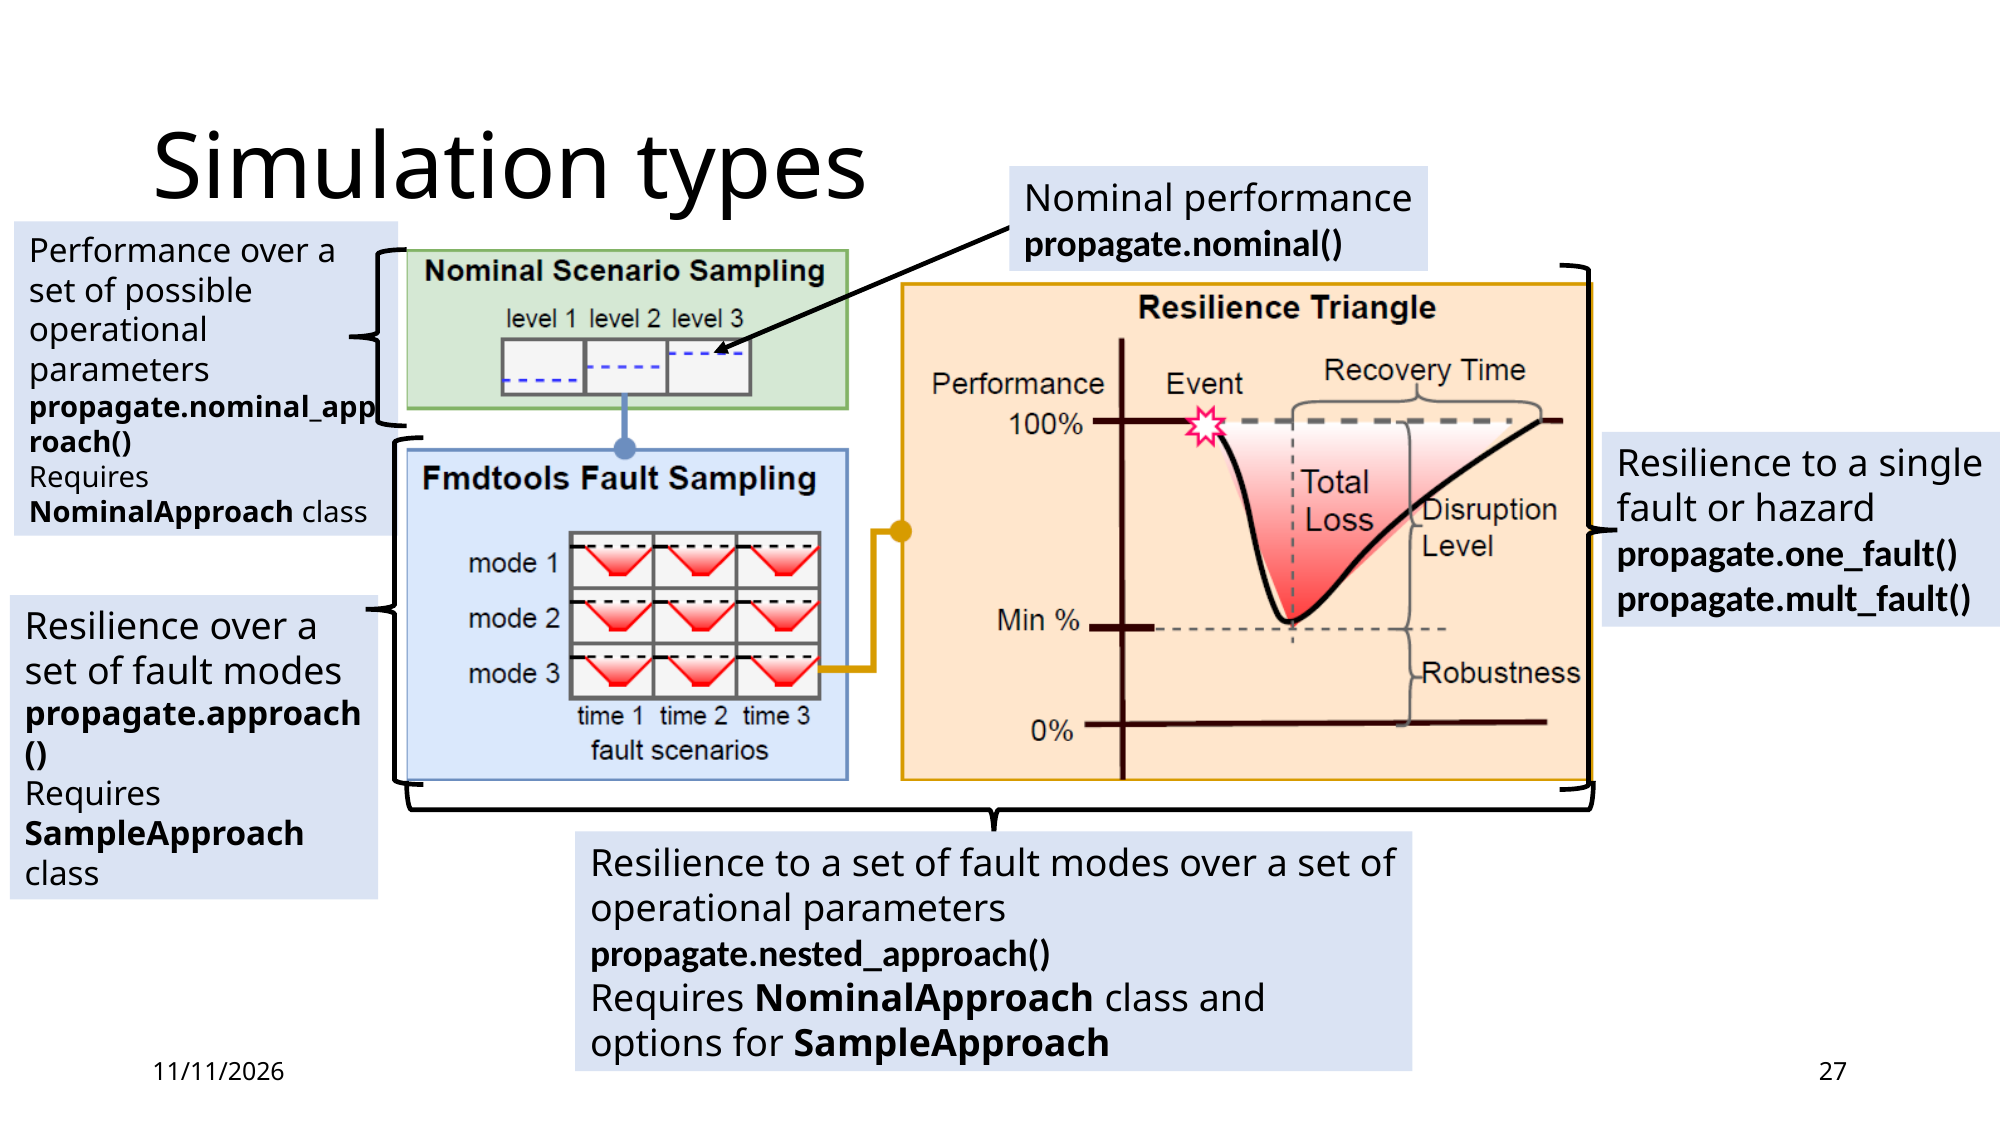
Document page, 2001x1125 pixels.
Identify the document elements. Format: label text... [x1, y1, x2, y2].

text_box Performance over a set of possible operational parameters propagate.nominal_approach() Requires NominalApproach class [14, 221, 399, 536]
text_box [406, 781, 1594, 831]
picture [406, 249, 1594, 781]
text_box Resilience to a single fault or hazard propagate.one_fault() propagate.mult_fault() [1601, 431, 2000, 627]
text_box [1594, 527, 1618, 533]
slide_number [137, 1042, 588, 1103]
text_box [365, 438, 424, 786]
text_box Nominal performance propagate.nominal() [1009, 166, 1428, 249]
title Simulation types [137, 59, 1863, 278]
text_box [348, 249, 406, 427]
text_box Resilience to a set of fault modes over a set of operational parameters propagate.nested_approach() Requires NominalApproach class and options for SampleApproach [575, 831, 1413, 1072]
slide_number 27 [1412, 1042, 1863, 1103]
text_box [1559, 781, 1590, 791]
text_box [713, 226, 1013, 353]
text_box Resilience over a set of fault modes propagate.approach() Requires SampleApproach class [9, 595, 379, 900]
